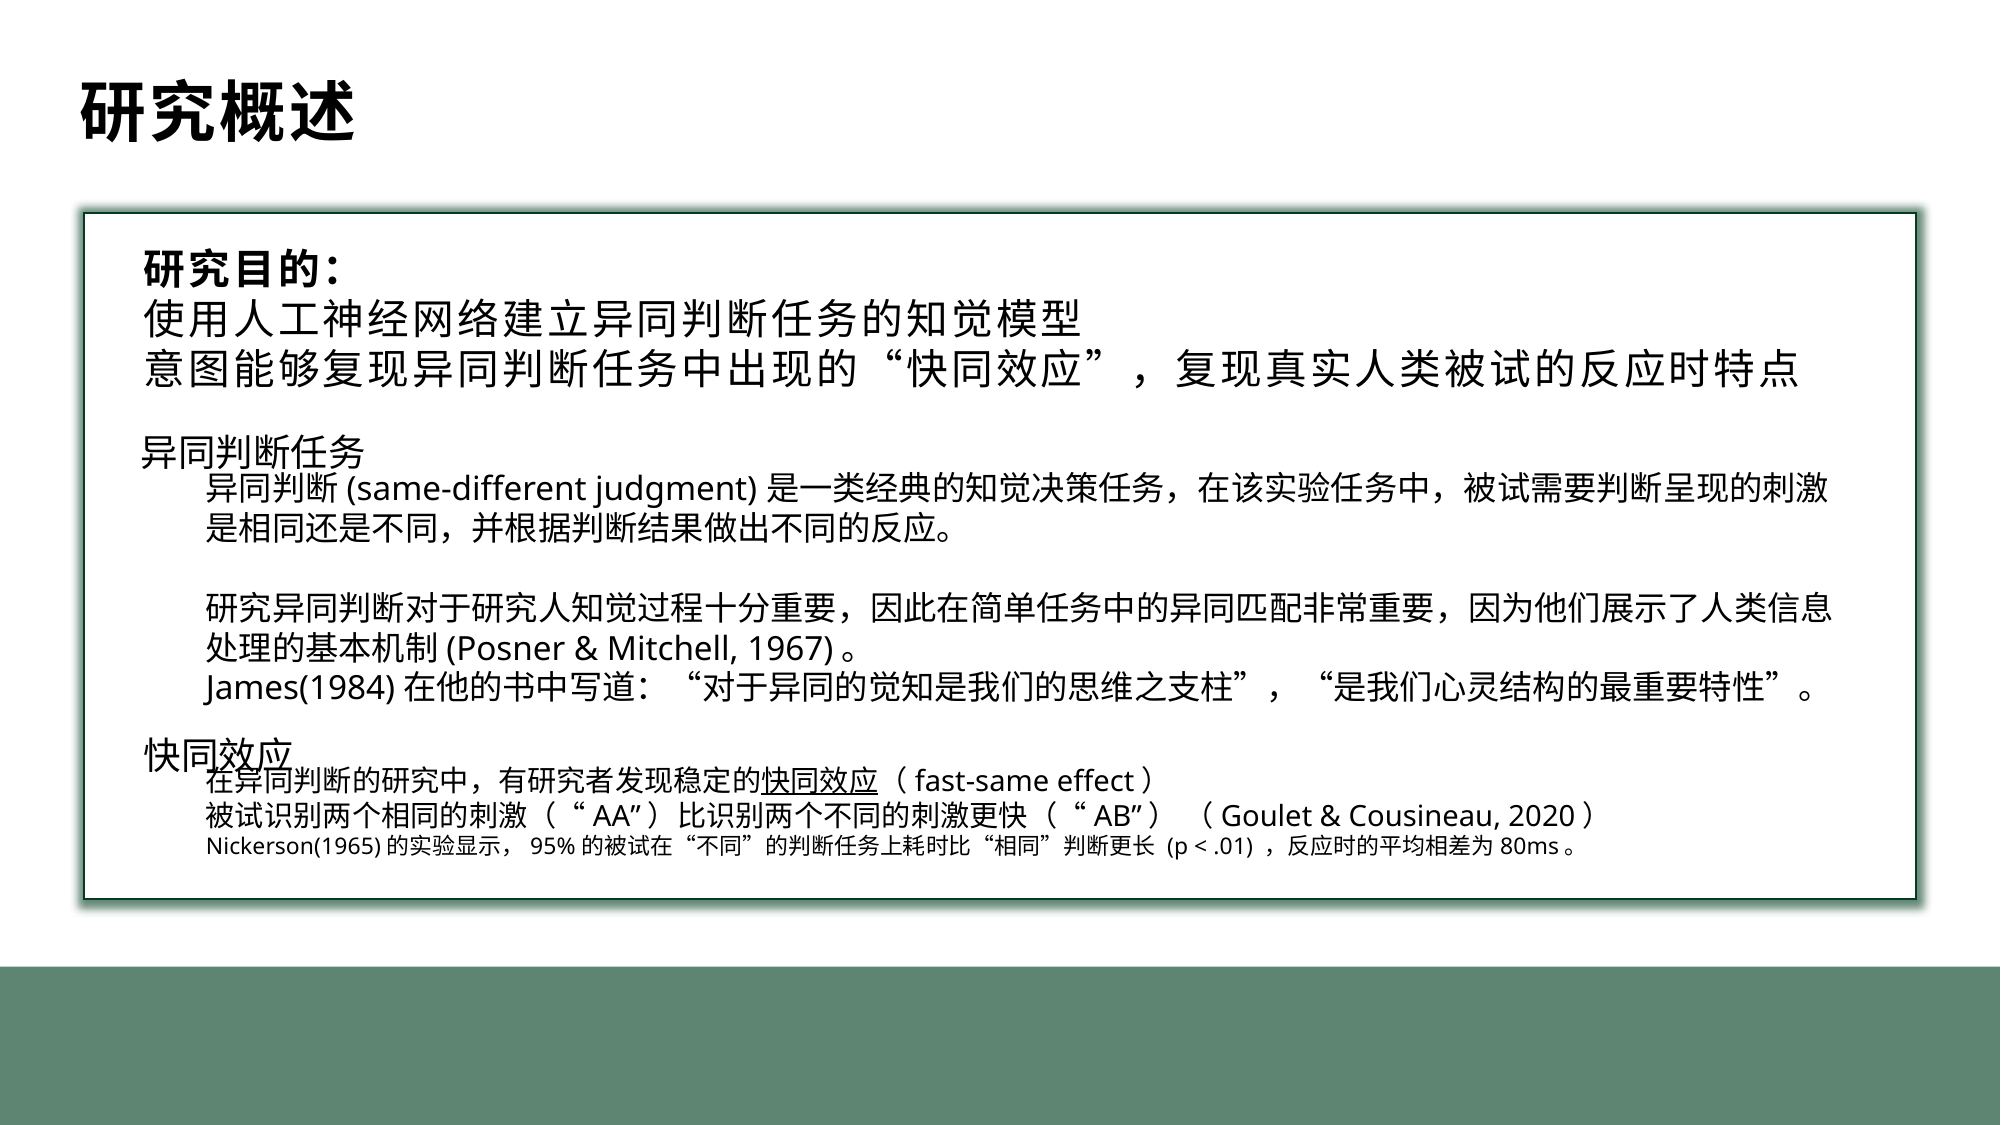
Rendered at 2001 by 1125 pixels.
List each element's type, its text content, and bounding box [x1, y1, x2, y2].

text_box 在异同判断的研究中，有研究者发现稳定的快同效应（fast-same effect） 被试识别两个相同的刺激（“AA”）比识别两个不同的刺激更快（“AB”） （Goulet & Cousineau, 2020） Nickerson(1965)的实验显示，95%的被试在“不同”的判断任务上耗时比“相同”判断更长 (p < .01) ，反应时的平均相差为80ms。 [190, 754, 1862, 895]
text_box [83, 212, 1917, 900]
text_box 研究目的： 使用人工神经网络建立异同判断任务的知觉模型 意图能够复现异同判断任务中出现的“快同效应”，复现真实人类被试的反应时特点 [128, 235, 1875, 400]
text_box [0, 966, 2000, 1125]
text_box 异同判断任务 [125, 376, 617, 483]
text_box 异同判断(same-different judgment)是一类经典的知觉决策任务，在该实验任务中，被试需要判断呈现的刺激是相同还是不同，并根据判断结果做出不同的反应。 研究异同判断对于研究人知觉过程十分重要，因此在简单任务中的异同匹配非常重要，因为他们展示了人类信息处理的基本机制(Posner & Mitchell, 1967)。 James(1984)在他的书中写道：“对于异同的觉知是我们的思维之支柱”，“是我们心灵结构的最重要特性”。 [190, 459, 1872, 750]
text_box 快同效应 [128, 678, 641, 785]
text_box 研究概述 [64, 62, 1384, 157]
